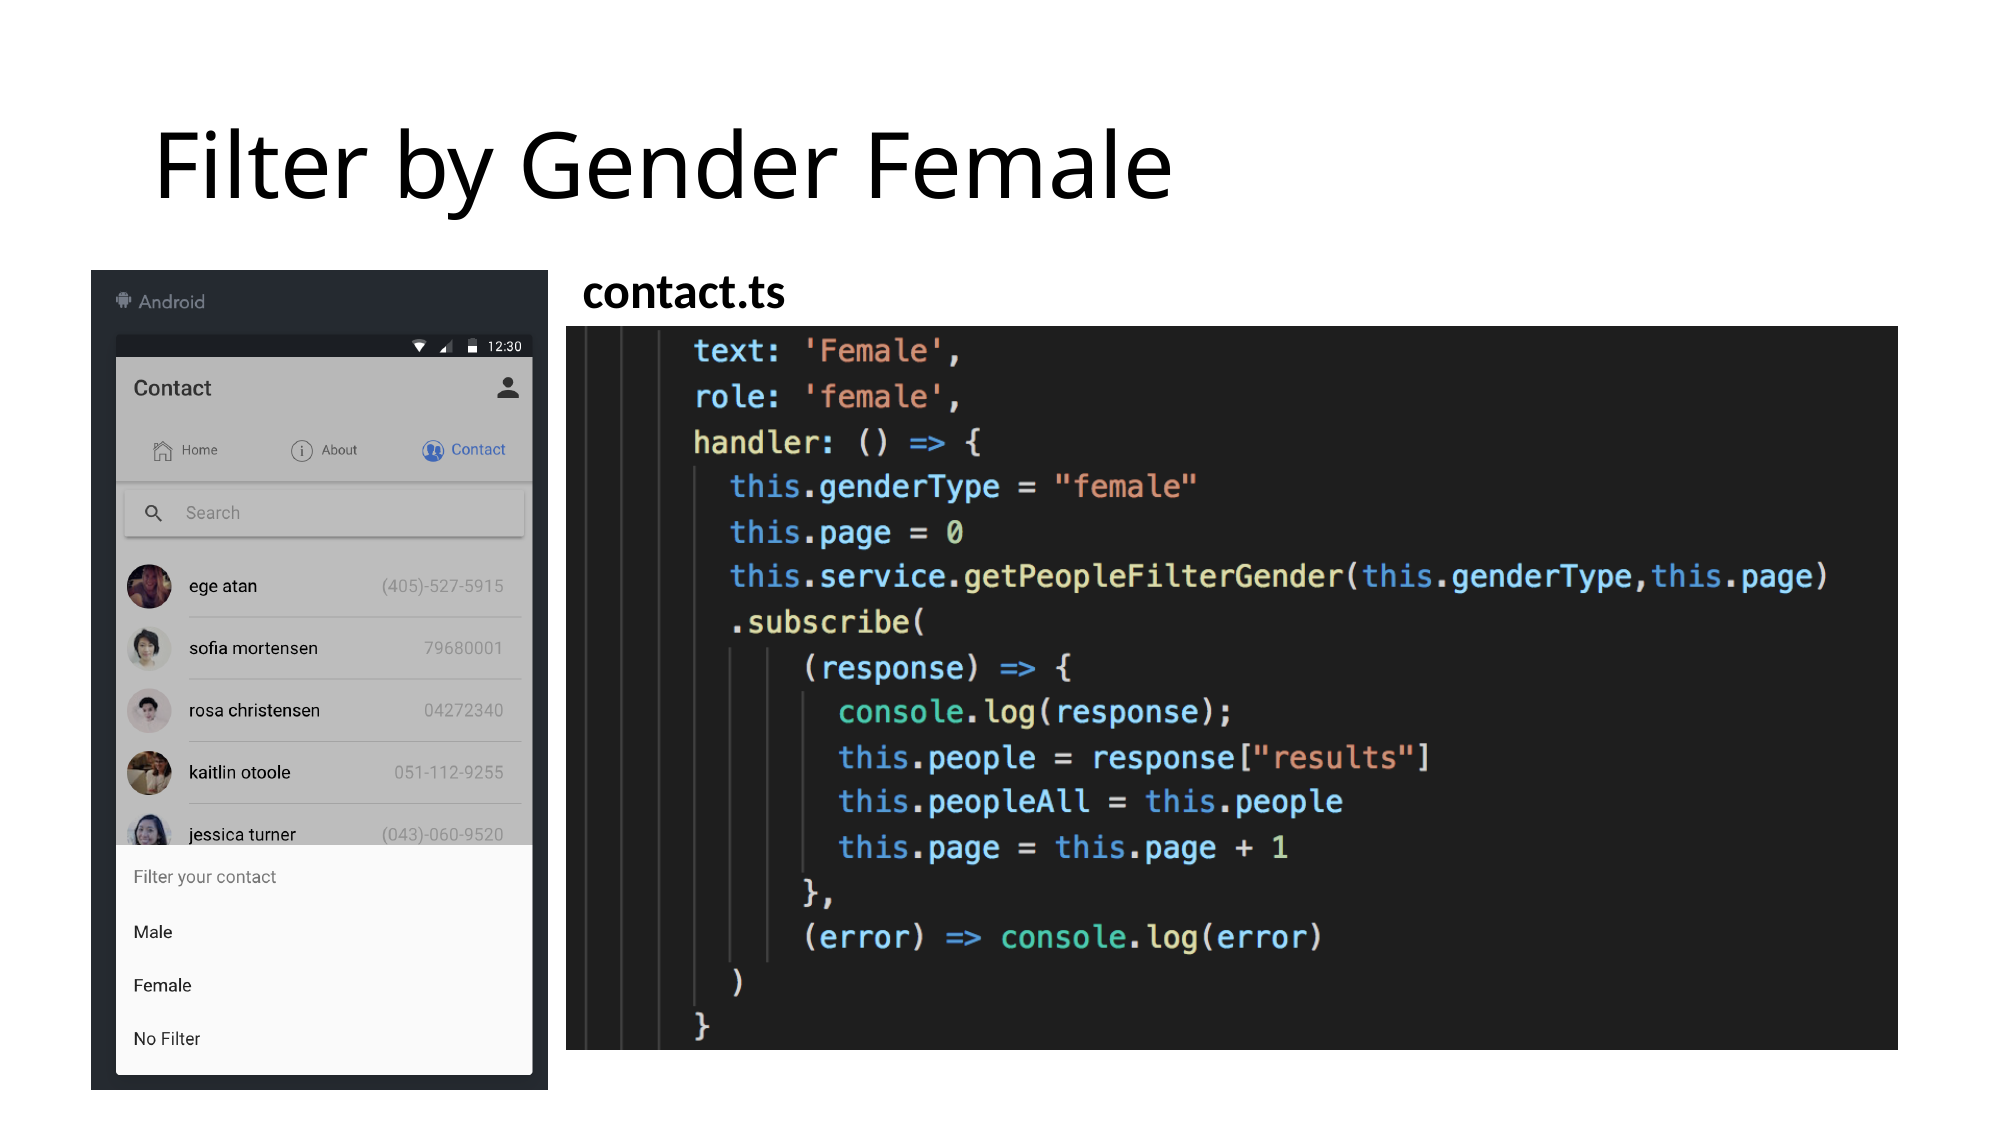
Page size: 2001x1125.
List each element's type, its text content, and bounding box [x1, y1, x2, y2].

picture [91, 270, 548, 1090]
picture [566, 326, 1898, 1050]
title Filter by Gender Female [137, 59, 1863, 278]
text_box contact.ts [567, 250, 801, 326]
